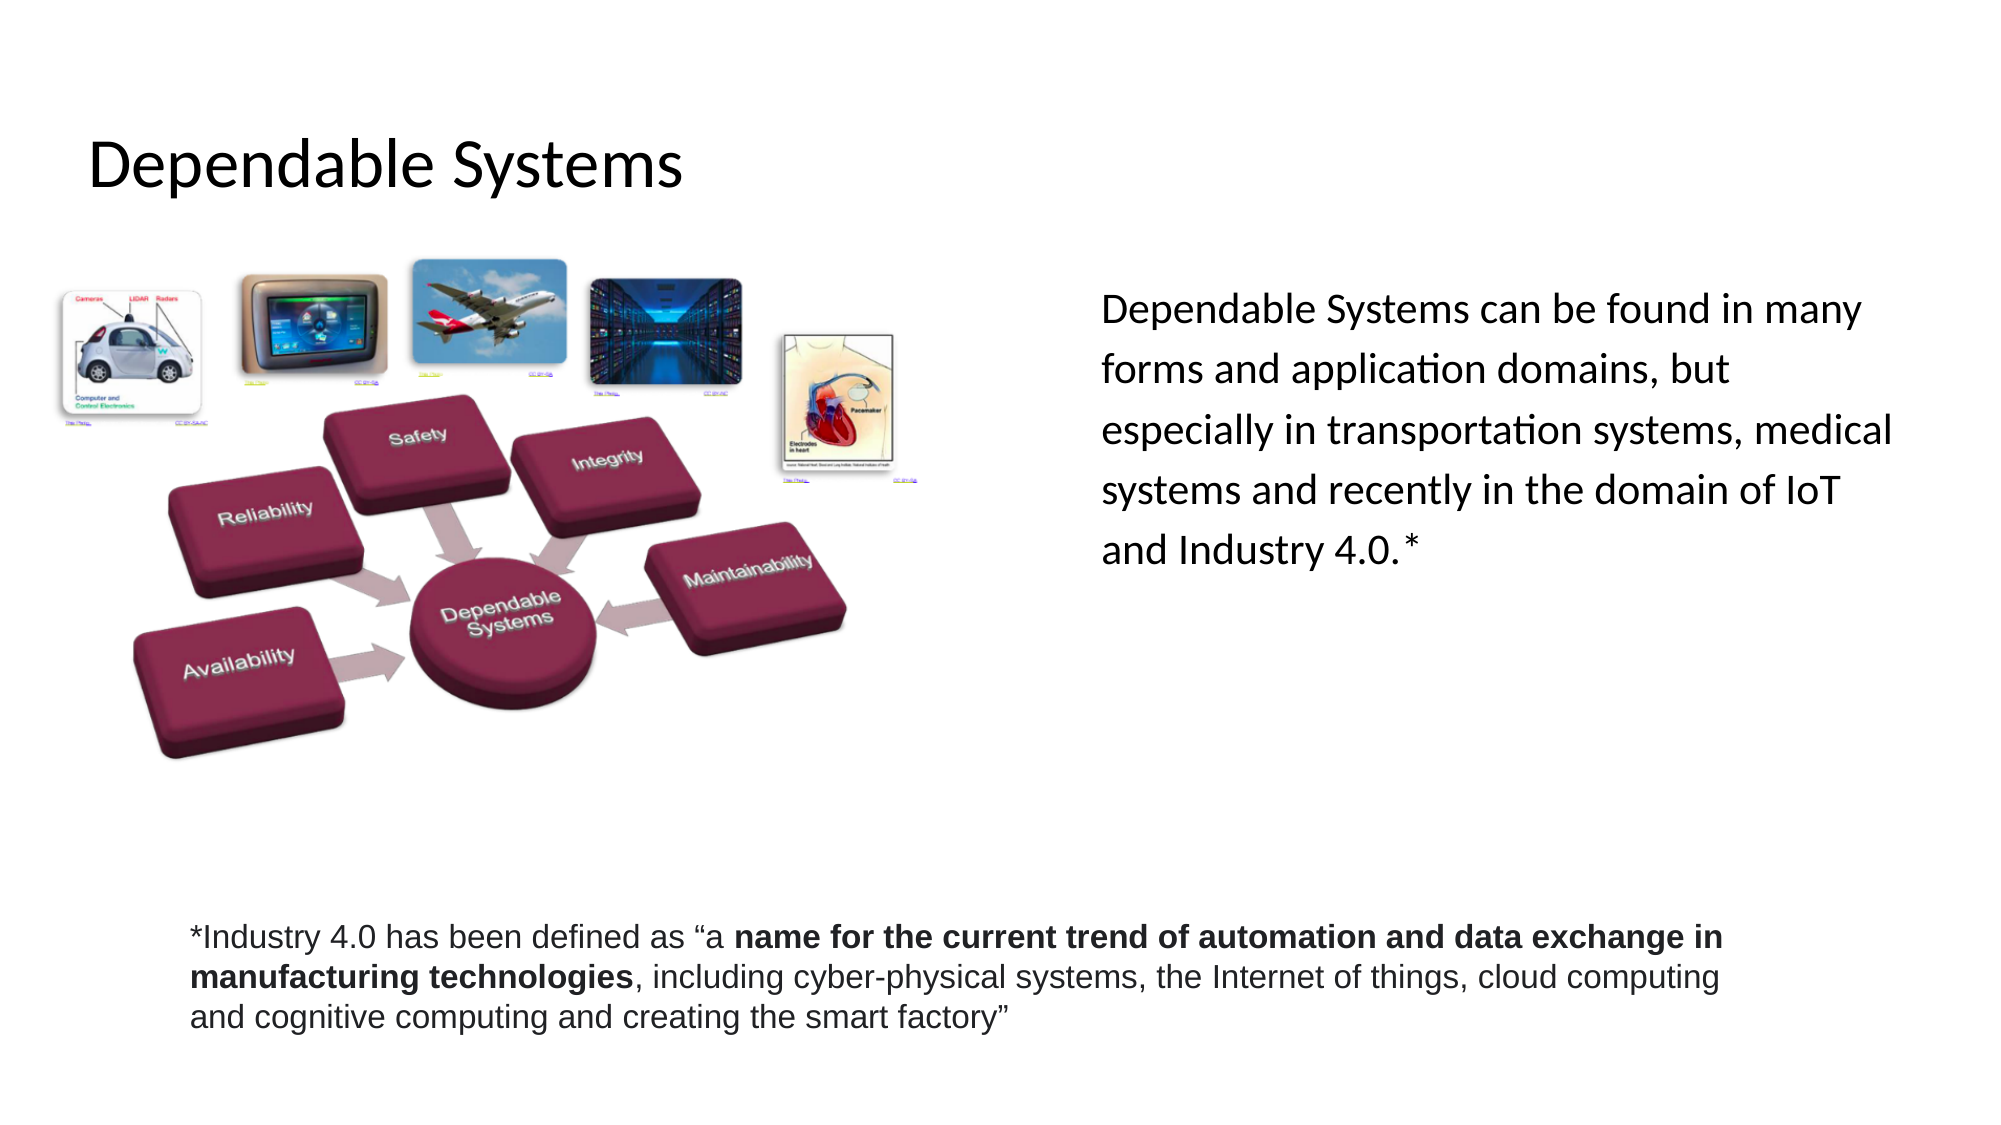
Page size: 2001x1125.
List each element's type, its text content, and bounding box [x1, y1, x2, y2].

list Dependable Systems can be found in many forms and application domains, but especially in transportation systems, medical systems and recently in the domain of IoT and Industry 4.0.* [1081, 252, 1932, 712]
picture [39, 251, 928, 779]
text_box *Industry 4.0 has been defined as “a name for the current trend of automation and data exchange in manufacturing technologies, including cyber-physical systems, the Internet of things, cloud computing and cognitive computing and creating the smart factory” [169, 895, 1779, 1056]
title Dependable Systems [68, 97, 1932, 223]
